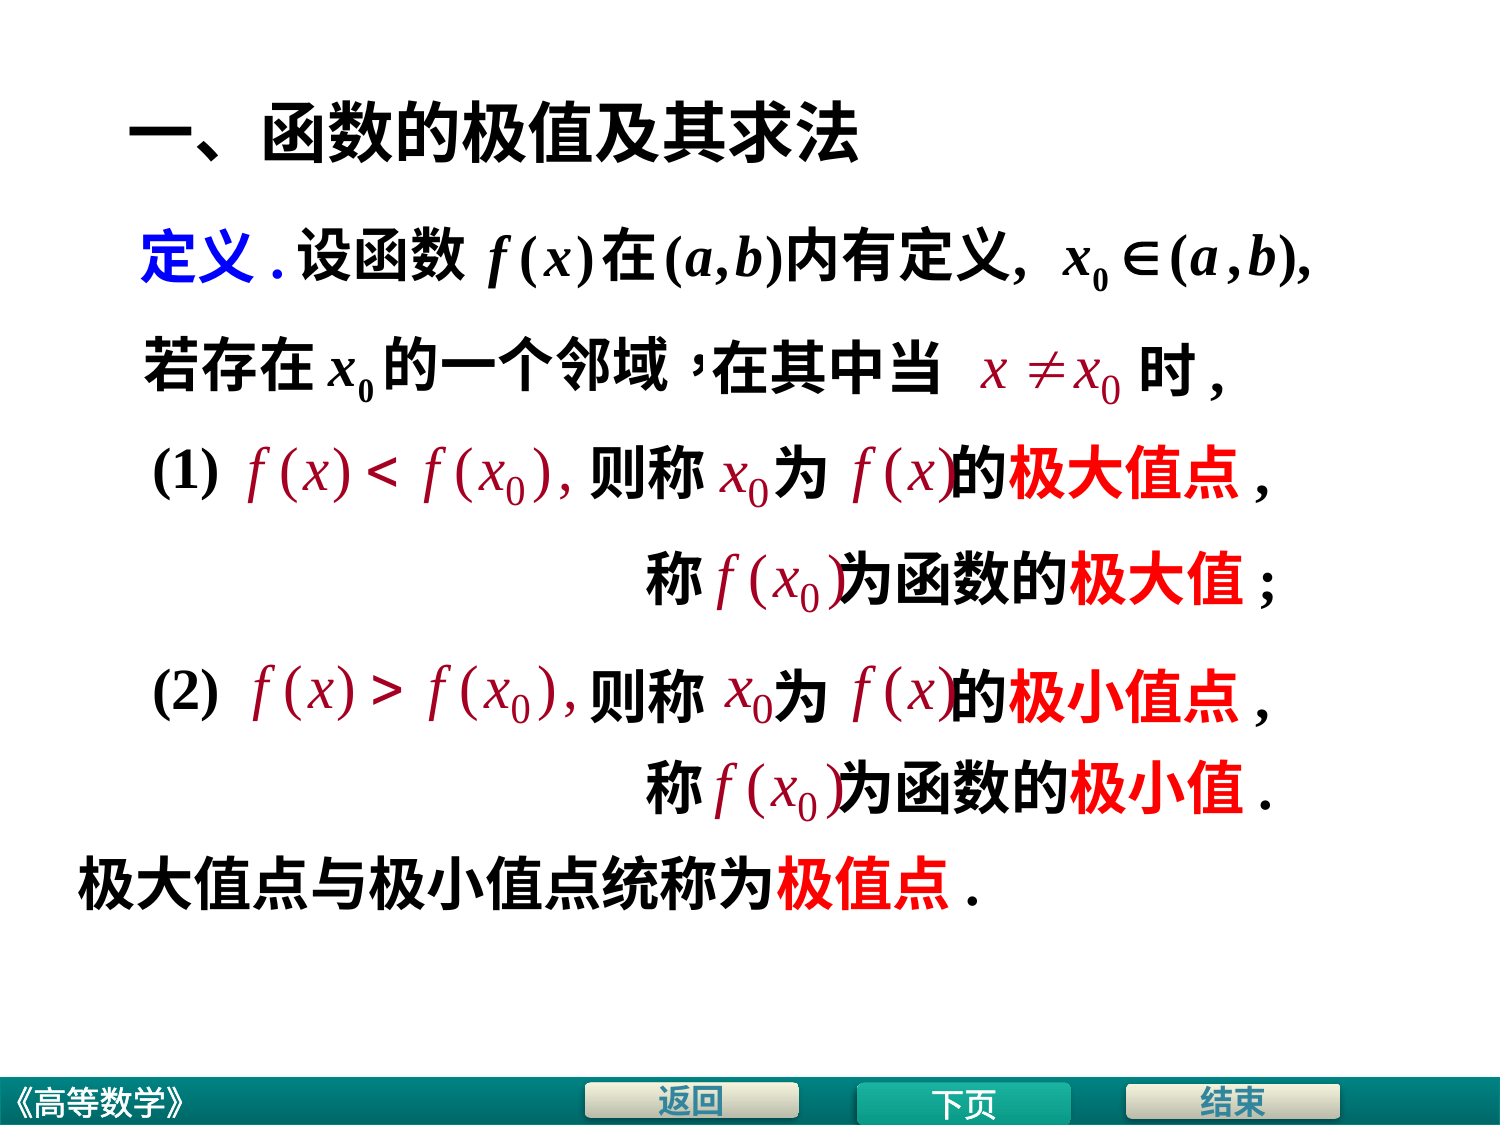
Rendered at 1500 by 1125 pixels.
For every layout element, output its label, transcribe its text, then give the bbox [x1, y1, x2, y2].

text_box 极大值点与极小值点统称为极值点. [62, 839, 1063, 925]
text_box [237, 654, 571, 729]
text_box 时, [1123, 326, 1249, 411]
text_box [289, 217, 1038, 301]
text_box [135, 327, 704, 417]
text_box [630, 743, 1351, 830]
text_box (1) [137, 424, 300, 508]
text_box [574, 651, 1351, 738]
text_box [630, 534, 1338, 621]
text_box (2) [137, 643, 300, 729]
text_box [975, 335, 1125, 410]
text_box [233, 436, 569, 511]
title 一、函数的极值及其求法 [112, 62, 937, 200]
text_box 定义. [125, 212, 325, 298]
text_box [574, 428, 1376, 515]
text_box 在其中当 [696, 323, 1022, 409]
text_box 下页 [856, 1082, 1072, 1125]
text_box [1049, 215, 1322, 305]
